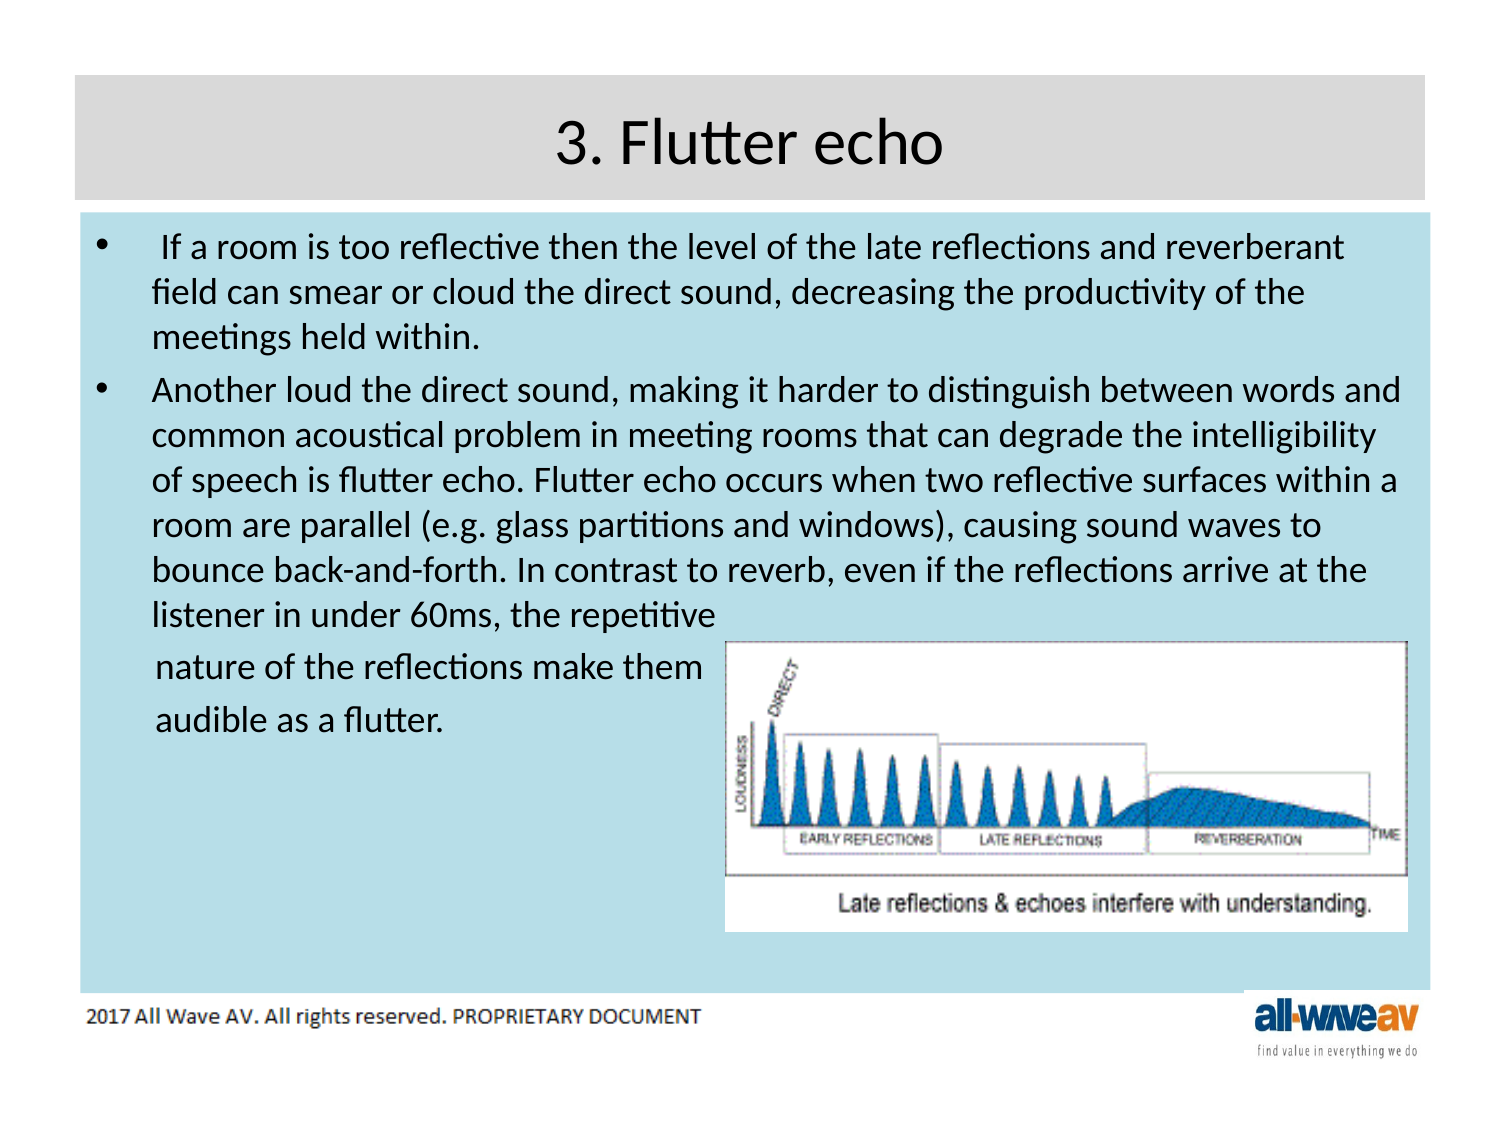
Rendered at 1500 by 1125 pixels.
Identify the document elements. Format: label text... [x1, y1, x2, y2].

picture [724, 641, 1408, 932]
picture [1244, 990, 1435, 1061]
picture [80, 995, 717, 1040]
text_box 3. Flutter echo [74, 75, 1425, 200]
list If a room is too reflective then the level of the late reflections and reverberant field can smear or cloud the direct sound, decreasing the productivity of the meetings held within. Another loud the direct sound, making it harder to distinguish between words and common acoustical problem in meeting rooms that can degrade the intelligibility of speech is flutter echo. Flutter echo occurs when two reflective surfaces within a room are parallel (e.g. glass partitions and windows), causing sound waves to bounce back-and-forth. In contrast to reverb, even if the reflections arrive at the listener in under 60ms, the repetitive nature of the reflections make them audible as a flutter. [80, 212, 1431, 994]
